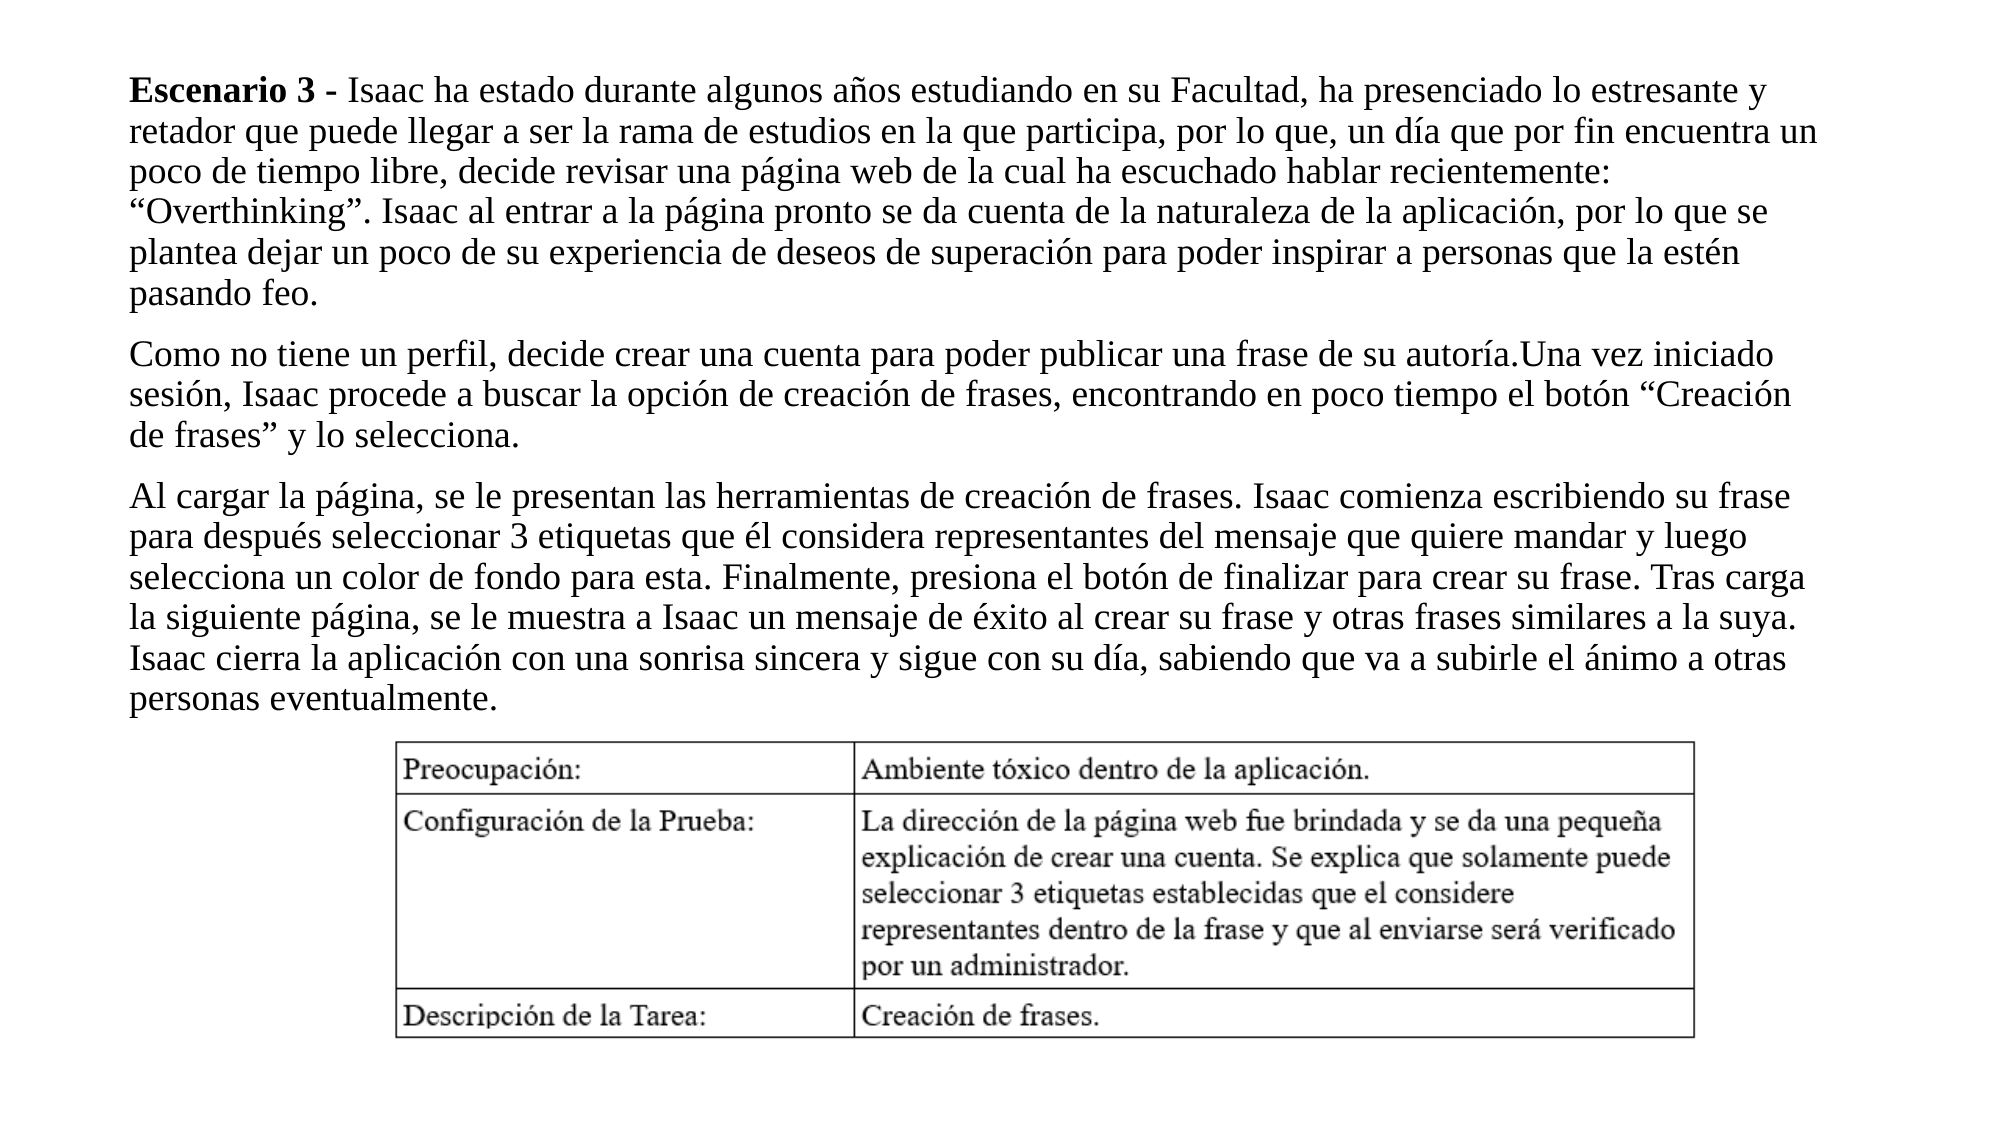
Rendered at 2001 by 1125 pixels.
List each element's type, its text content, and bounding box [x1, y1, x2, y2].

list Escenario 3 - Isaac ha estado durante algunos años estudiando en su Facultad, ha presenciado lo estresante y retador que puede llegar a ser la rama de estudios en la que participa, por lo que, un día que por fin encuentra un poco de tiempo libre, decide revisar una página web de la cual ha escuchado hablar recientemente: “Overthinking”. Isaac al entrar a la página pronto se da cuenta de la naturaleza de la aplicación, por lo que se plantea dejar un poco de su experiencia de deseos de superación para poder inspirar a personas que la estén pasando feo. Como no tiene un perfil, decide crear una cuenta para poder publicar una frase de su autoría.Una vez iniciado sesión, Isaac procede a buscar la opción de creación de frases, encontrando en poco tiempo el botón “Creación de frases” y lo selecciona. Al cargar la página, se le presentan las herramientas de creación de frases. Isaac comienza escribiendo su frase para después seleccionar 3 etiquetas que él considera representantes del mensaje que quiere mandar y luego selecciona un color de fondo para esta. Finalmente, presiona el botón de finalizar para crear su frase. Tras carga la siguiente página, se le muestra a Isaac un mensaje de éxito al crear su frase y otras frases similares a la suya. Isaac cierra la aplicación con una sonrisa sincera y sigue con su día, sabiendo que va a subirle el ánimo a otras personas eventualmente. [114, 62, 1840, 777]
picture [391, 740, 1703, 1043]
